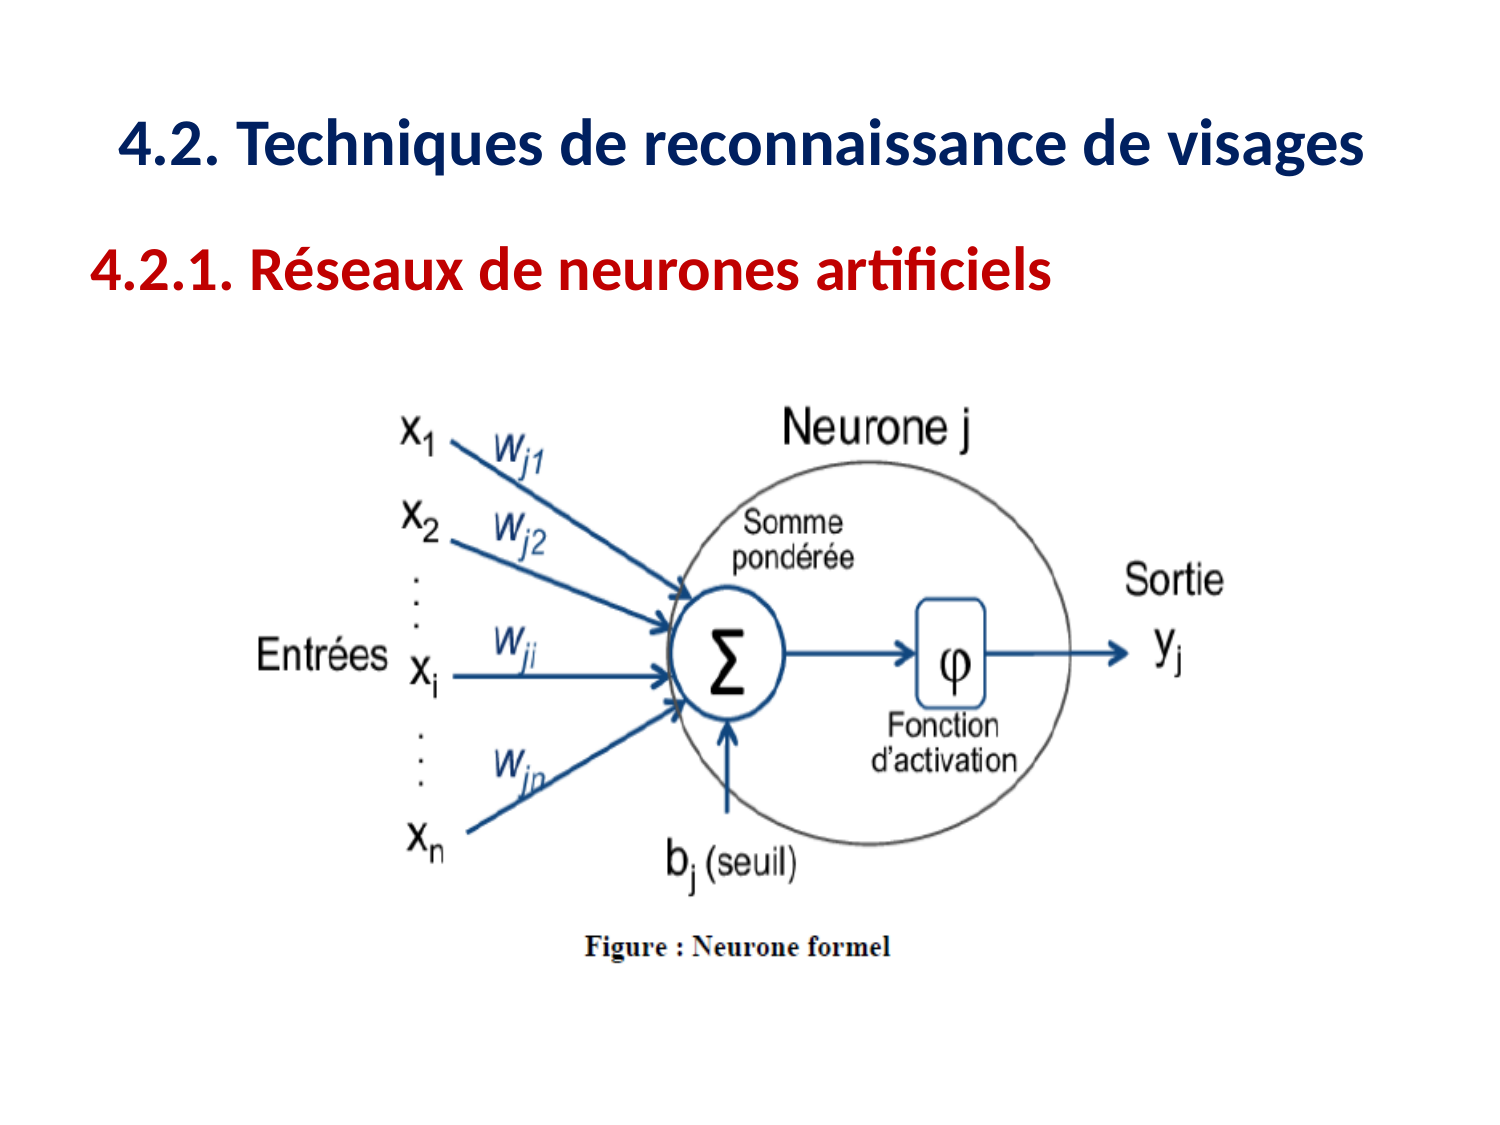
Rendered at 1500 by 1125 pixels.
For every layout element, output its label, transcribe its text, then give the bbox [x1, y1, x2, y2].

title 4.2. Techniques de reconnaissance de visages [75, 45, 1425, 219]
list 4.2.1. Réseaux de neurones artificiels [75, 219, 1425, 1005]
picture [229, 373, 1290, 965]
